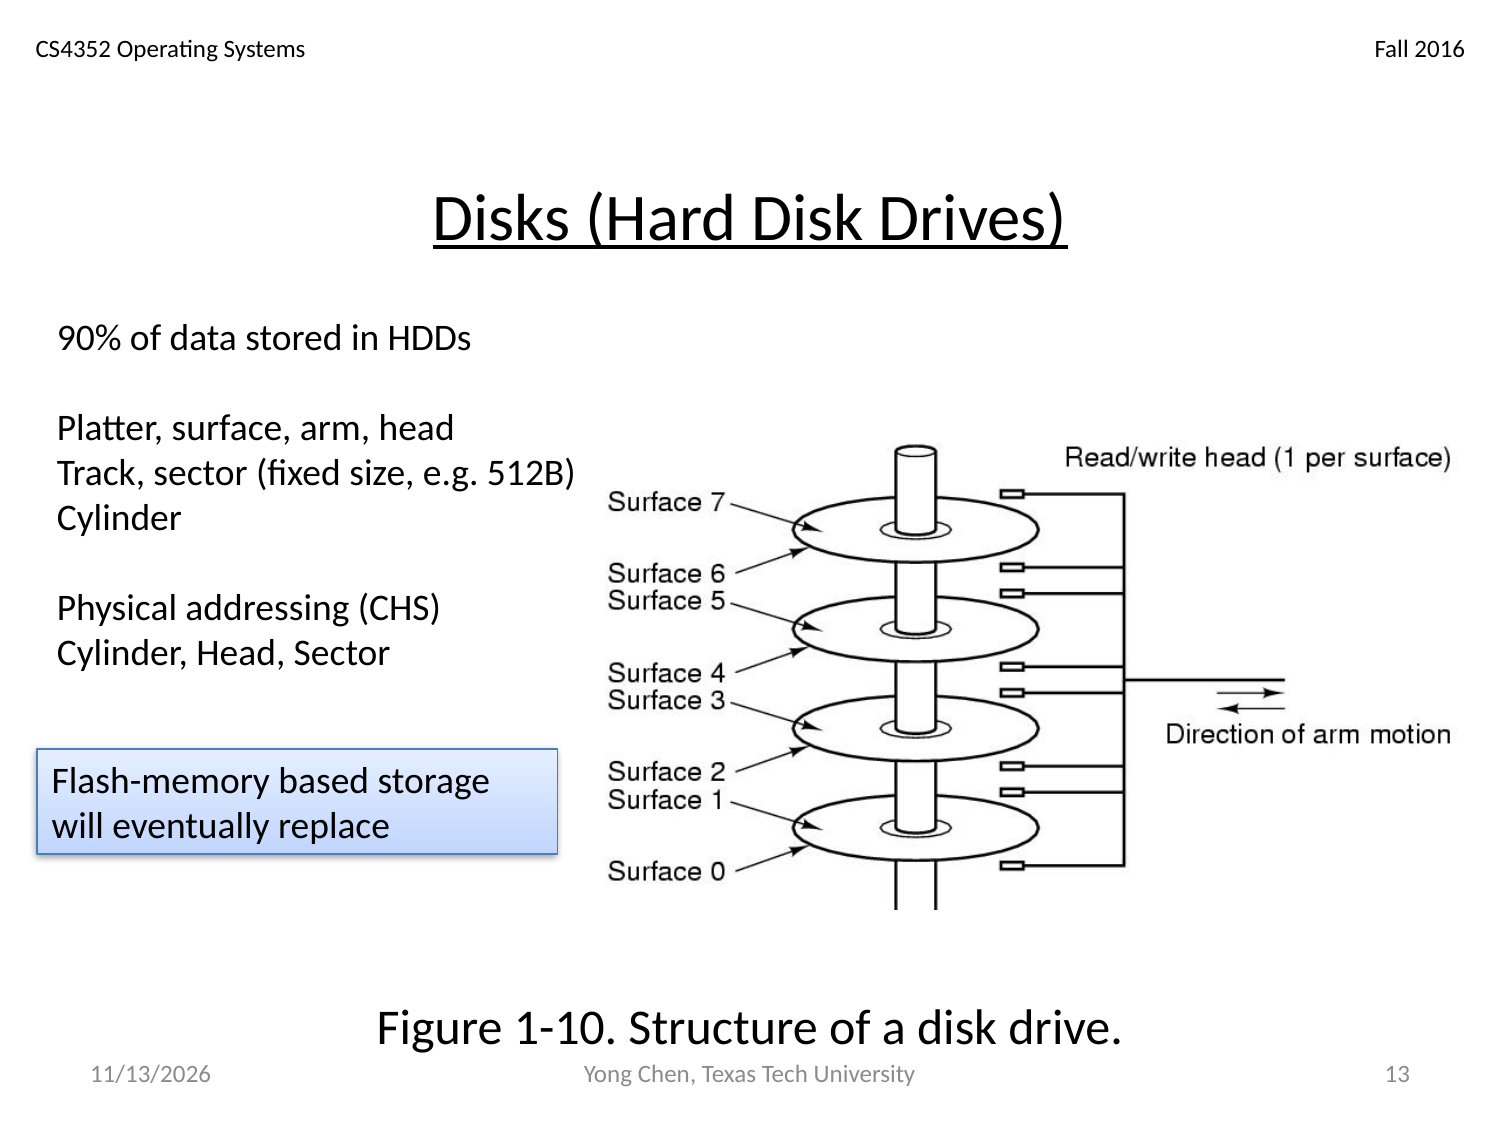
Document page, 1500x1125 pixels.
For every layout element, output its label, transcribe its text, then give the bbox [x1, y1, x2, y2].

picture [604, 415, 1464, 911]
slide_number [75, 1042, 425, 1103]
footer Yong Chen, Texas Tech University [512, 1042, 988, 1103]
slide_number 13 [1074, 1042, 1425, 1103]
text_box Flash-memory based storage will eventually replace [36, 748, 558, 855]
text_box Disks (Hard Disk Drives) [0, 77, 1500, 350]
text_box Figure 1-10. Structure of a disk drive. [0, 987, 1500, 1125]
text_box 90% of data stored in HDDs Platter, surface, arm, head Track, sector (fixed size, e.g. 512B) Cylinder Physical addressing (CHS) Cylinder, Head, Sector [42, 305, 592, 680]
